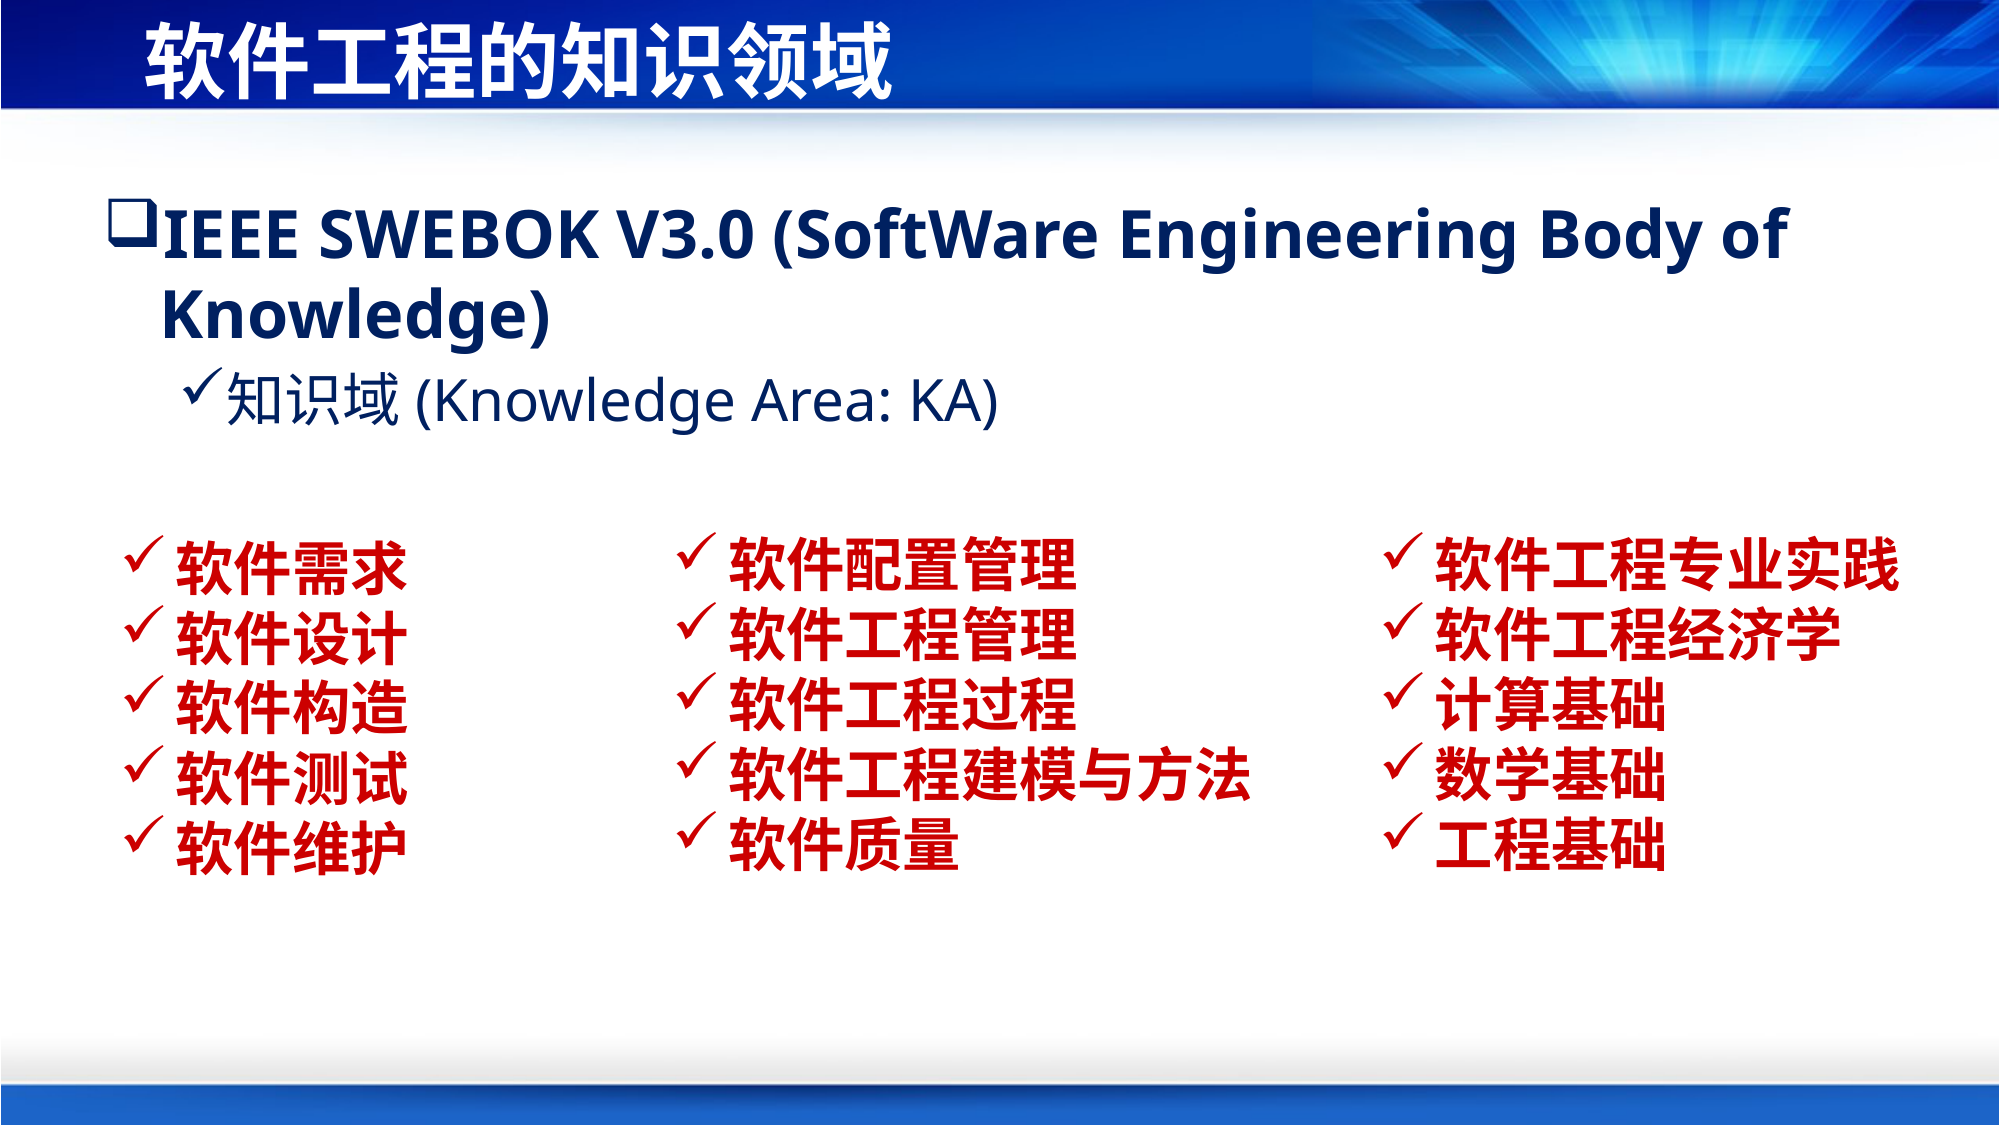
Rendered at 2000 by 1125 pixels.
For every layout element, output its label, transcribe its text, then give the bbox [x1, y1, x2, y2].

text_box 软件工程专业实践 软件工程经济学 计算基础 数学基础 工程基础 [1364, 521, 1933, 886]
list IEEE SWEBOK V3.0 (SoftWare Engineering Body of Knowledge) 知识域(Knowledge Area: KA) [88, 184, 1880, 1012]
text_box 软件配置管理 软件工程管理 软件工程过程 软件工程建模与方法 软件质量 [657, 520, 1290, 1026]
picture [1, 0, 1999, 1125]
text_box 软件需求 软件设计 软件构造 软件测试 软件维护 [104, 524, 466, 959]
title 软件工程的知识领域 [90, 1, 1880, 118]
